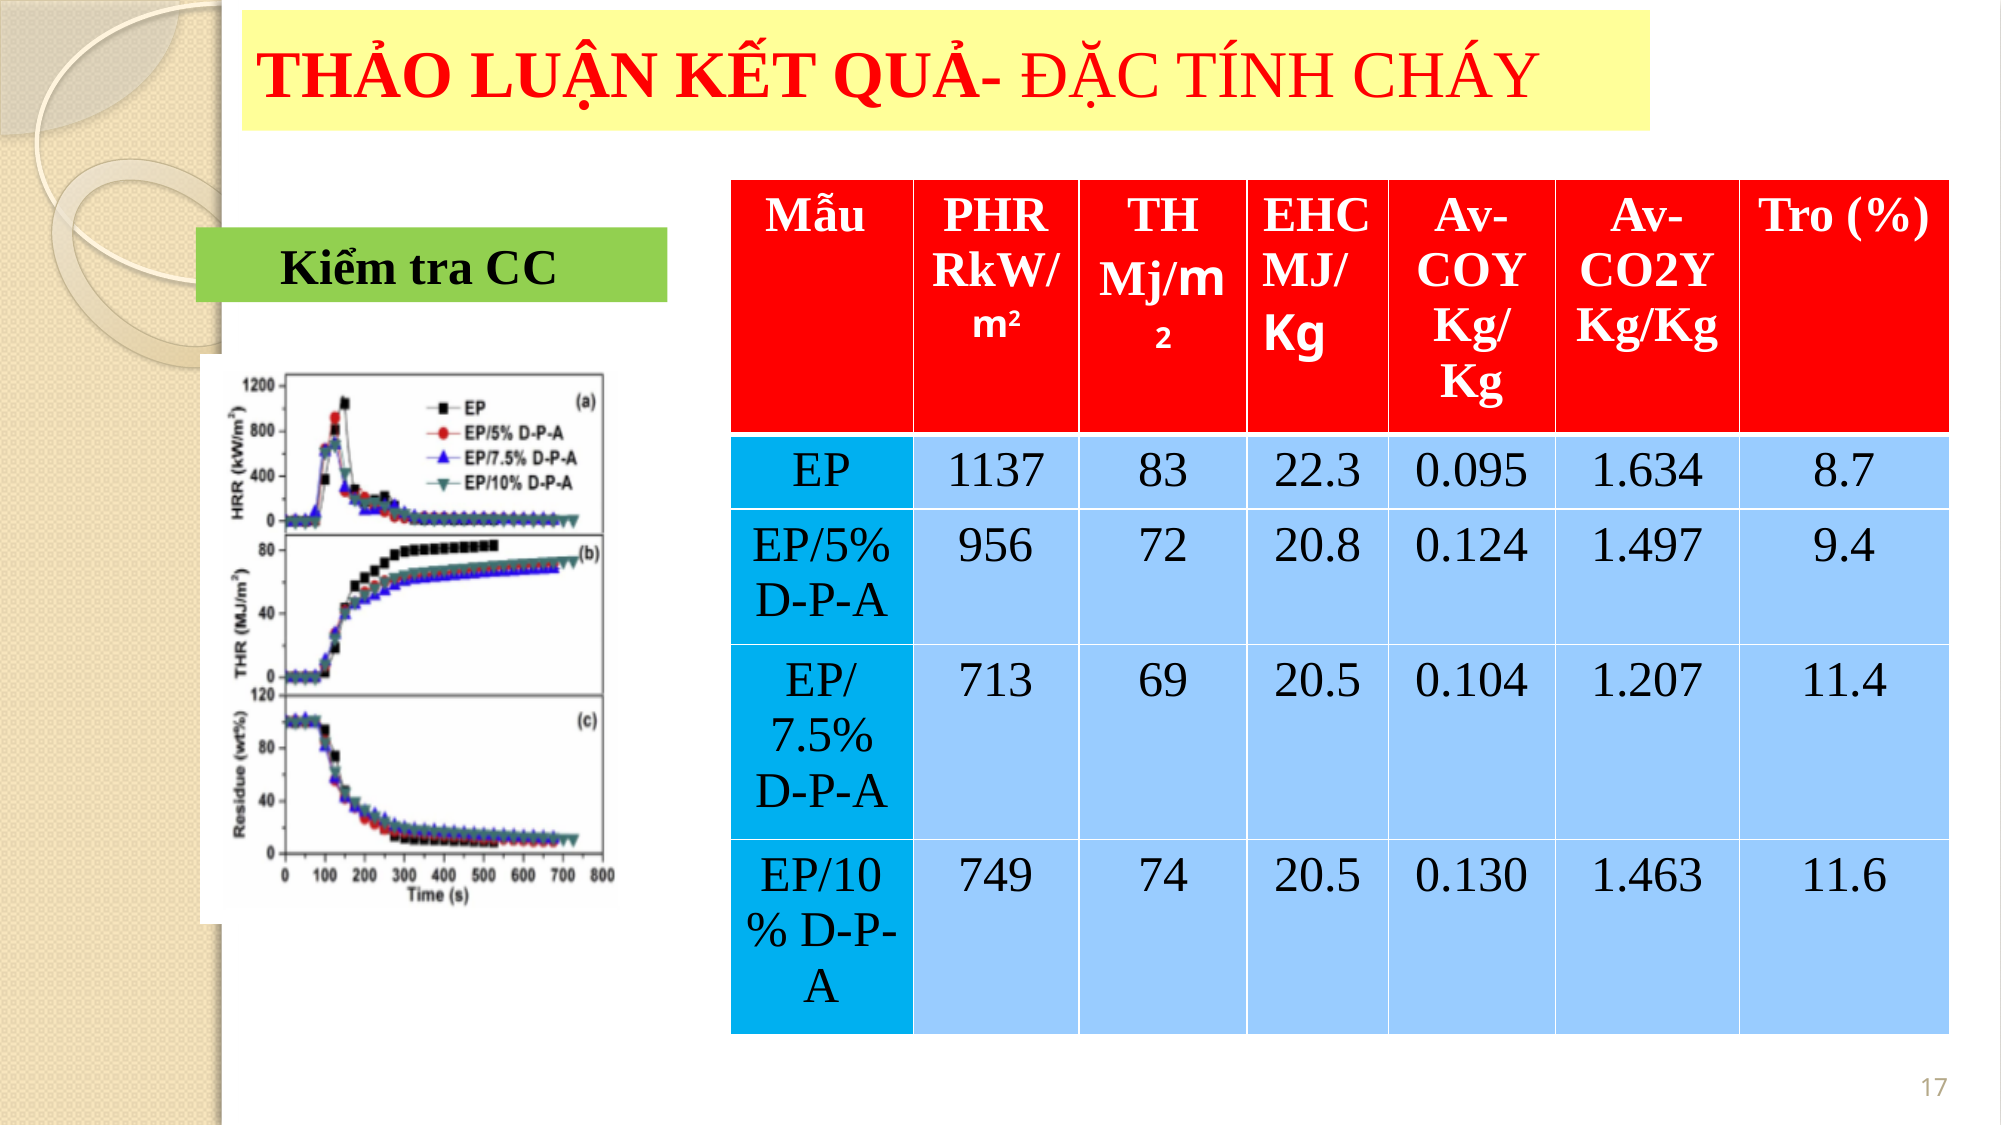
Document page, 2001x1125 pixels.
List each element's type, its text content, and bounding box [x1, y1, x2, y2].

table_cell 8.7 [1740, 437, 1949, 508]
table_cell 1.497 [1556, 510, 1739, 644]
table_cell 0.130 [1389, 840, 1555, 1034]
table_cell 1137 [914, 437, 1078, 508]
slide_number 17 [1883, 1034, 1984, 1113]
table_cell 20.5 [1248, 840, 1388, 1034]
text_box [195, 227, 668, 924]
table_cell EP/7.5% D-P-A [731, 645, 913, 839]
table_cell 11.4 [1740, 645, 1949, 839]
table_header EHC MJ/Kg [1248, 180, 1388, 432]
table_cell 20.8 [1248, 510, 1388, 644]
table_cell 83 [1080, 437, 1246, 508]
table_cell EP [731, 437, 913, 508]
table_cell 69 [1080, 645, 1246, 839]
table_cell 0.095 [1389, 437, 1555, 508]
table_cell 1.463 [1556, 840, 1739, 1034]
table_cell 74 [1080, 840, 1246, 1034]
table_header TH Mj/m2 [1080, 180, 1246, 432]
table_cell 0.124 [1389, 510, 1555, 644]
table_cell 11.6 [1740, 840, 1949, 1034]
title THẢO LUẬN KẾT QUẢ- ĐẶC TÍNH CHÁY [242, 10, 1650, 131]
table_cell 1.207 [1556, 645, 1739, 839]
table_cell 0.104 [1389, 645, 1555, 839]
table_cell 749 [914, 840, 1078, 1034]
table_header PHRRkW/m2 [914, 180, 1078, 432]
table_header Tro (%) [1740, 180, 1949, 432]
table_cell 20.5 [1248, 645, 1388, 839]
table_cell 9.4 [1740, 510, 1949, 644]
table_header Mẫu [731, 180, 913, 432]
table_cell 713 [914, 645, 1078, 839]
table_cell 956 [914, 510, 1078, 644]
table_cell 22.3 [1248, 437, 1388, 508]
table_header Av-COY Kg/Kg [1389, 180, 1555, 432]
table_cell 72 [1080, 510, 1246, 644]
table_cell EP/10 % D-P-A [731, 840, 913, 1034]
table_cell 1.634 [1556, 437, 1739, 508]
table_header Av-CO2Y Kg/Kg [1556, 180, 1739, 432]
table_cell EP/5% D-P-A [731, 510, 913, 644]
